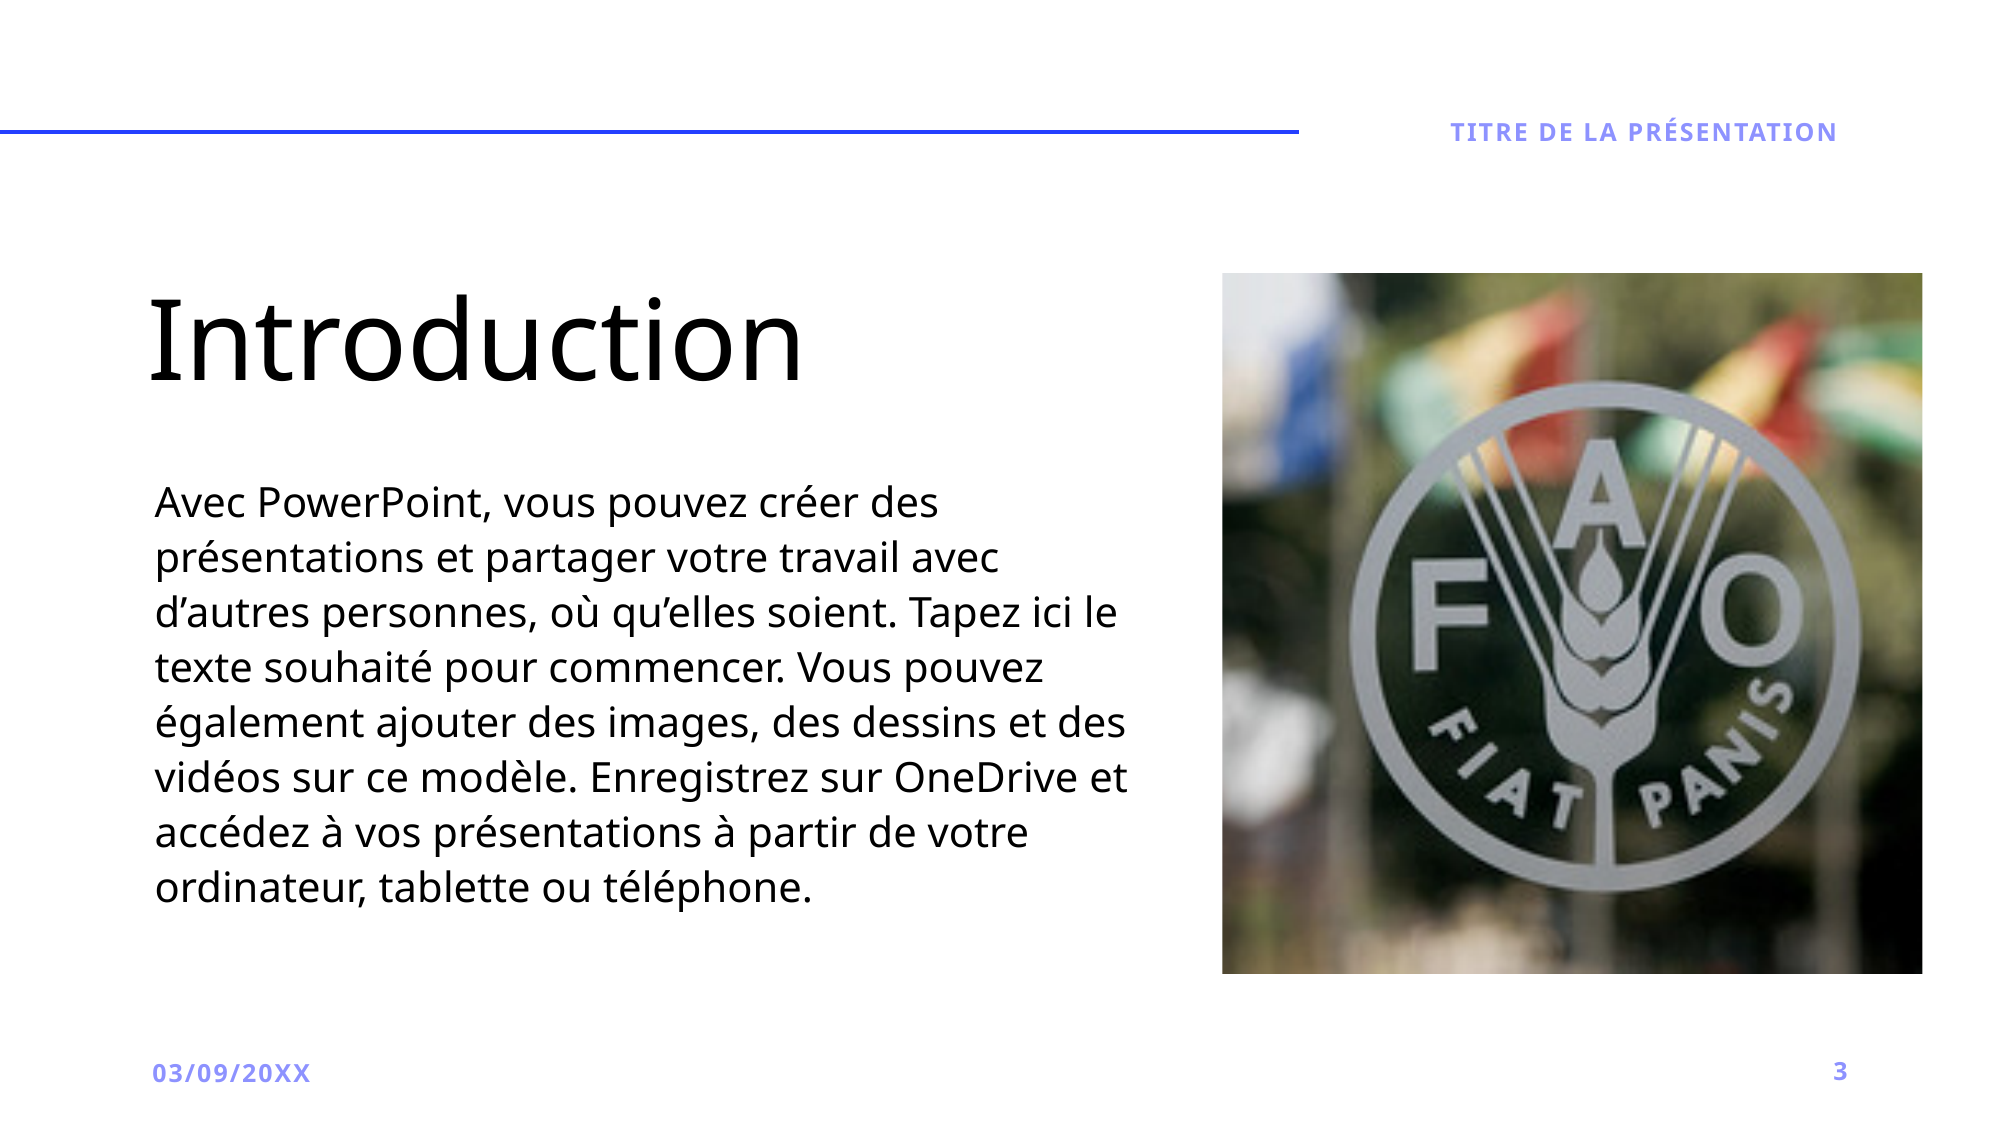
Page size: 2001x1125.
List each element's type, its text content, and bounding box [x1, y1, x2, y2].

list Avec PowerPoint, vous pouvez créer des présentations et partager votre travail avec d’autres personnes, où qu’elles soient. Tapez ici le texte souhaité pour commencer. Vous pouvez également ajouter des images, des dessins et des vidéos sur ce modèle. Enregistrez sur OneDrive et accédez à vos présentations à partir de votre ordinateur, tablette ou téléphone. [139, 463, 1155, 1013]
footer Titre de la présentation [1306, 101, 1982, 162]
title Introduction [131, 218, 1148, 413]
picture [1222, 273, 1923, 974]
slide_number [137, 1042, 588, 1103]
slide_number 3 [1412, 1042, 1863, 1103]
